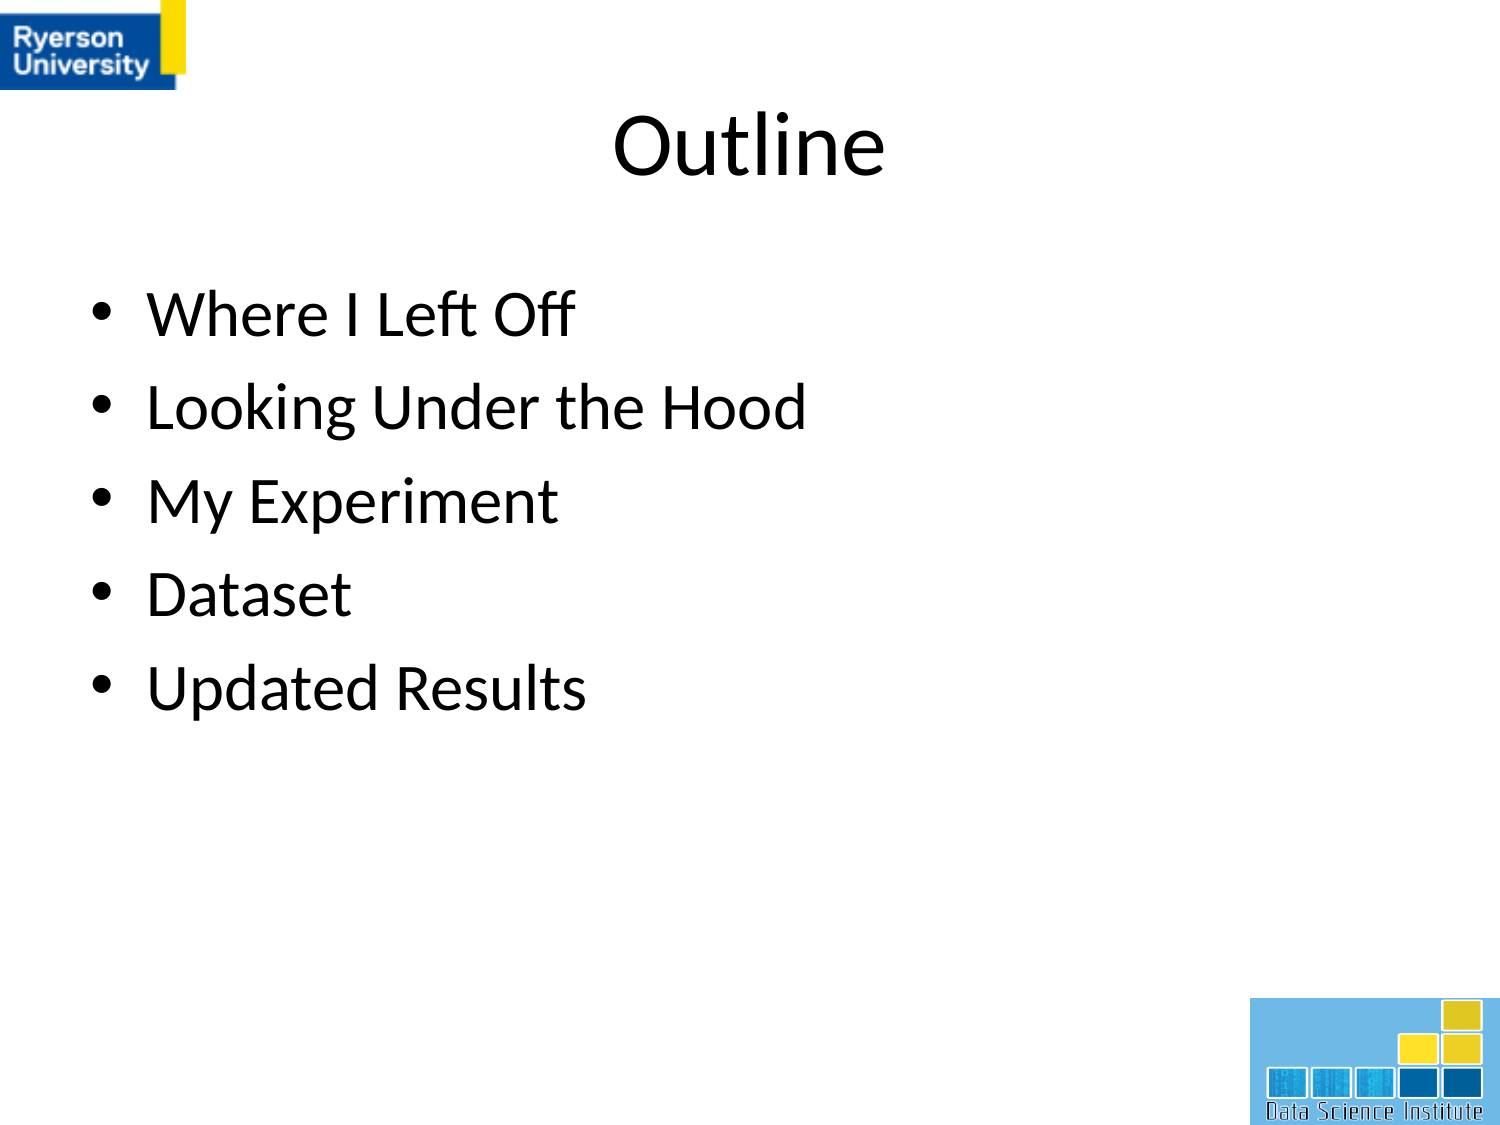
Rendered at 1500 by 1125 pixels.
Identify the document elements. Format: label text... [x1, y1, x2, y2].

title Outline [75, 45, 1425, 233]
picture [0, 0, 186, 90]
picture [1250, 998, 1500, 1125]
list Where I Left Off Looking Under the Hood My Experiment Dataset Updated Results [75, 262, 1425, 1005]
